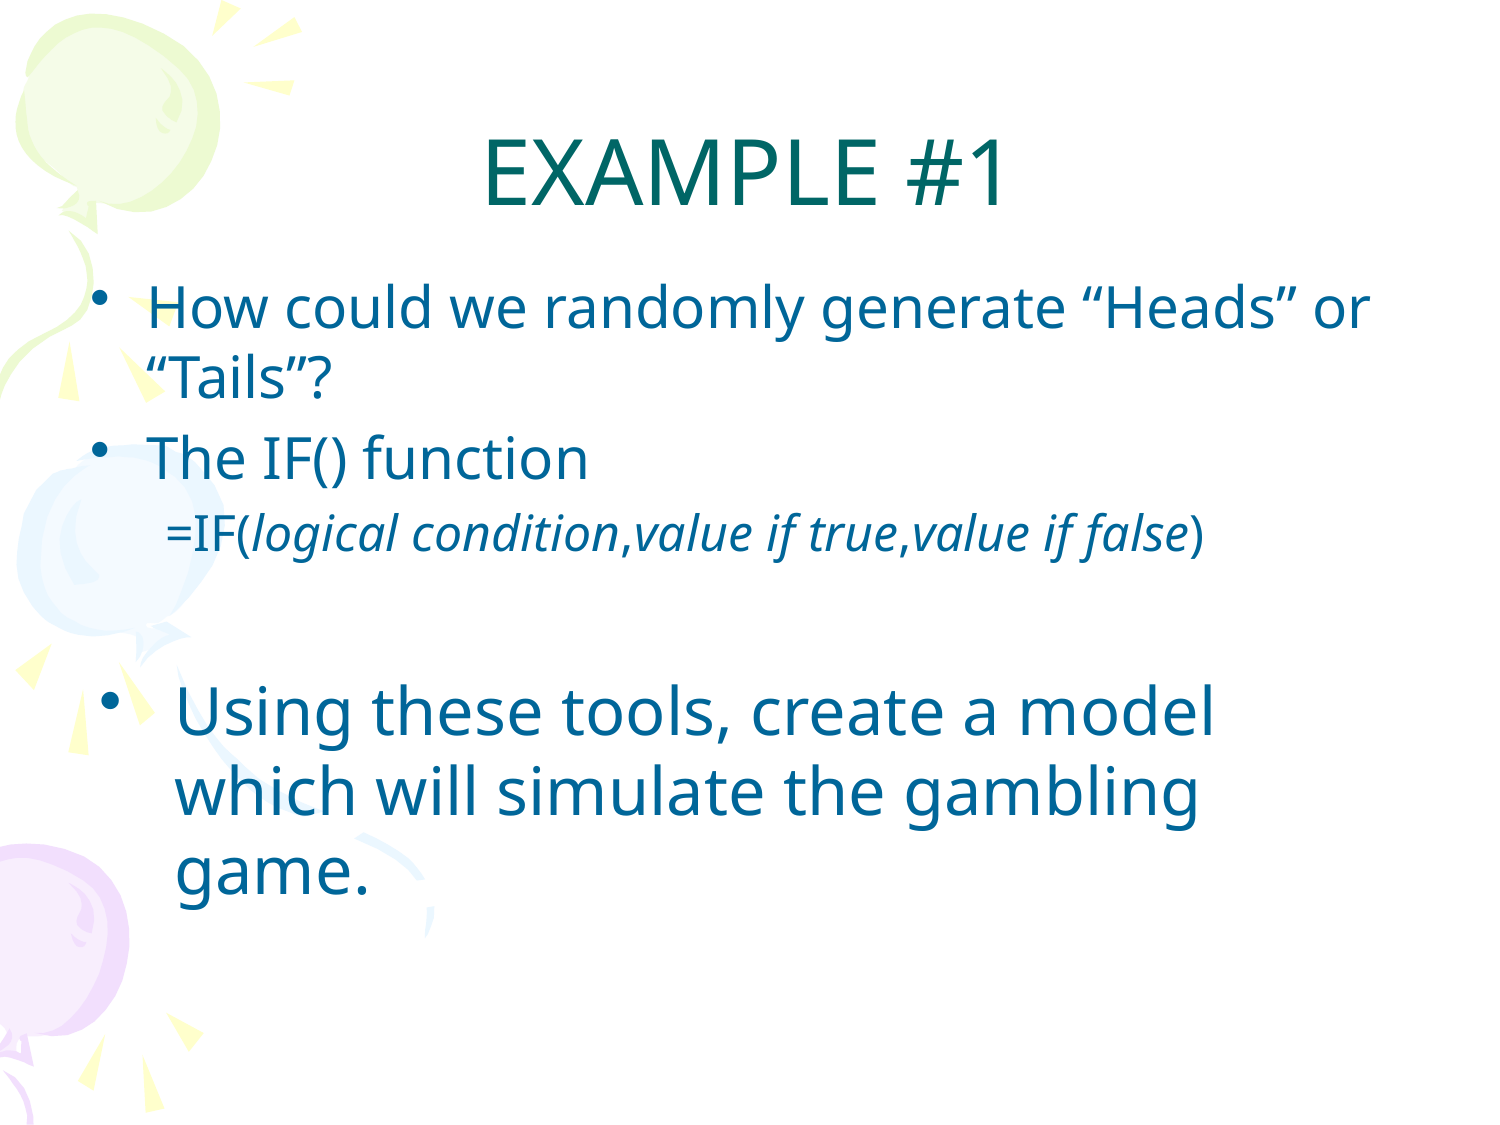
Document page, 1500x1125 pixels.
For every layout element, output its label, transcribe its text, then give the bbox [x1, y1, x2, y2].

list How could we randomly generate “Heads” or “Tails”? The IF() function =IF(logical condition,value if true,value if false) Using these tools, create a model which will simulate the gambling game. [74, 262, 1426, 994]
title EXAMPLE #1 [72, 16, 1426, 233]
